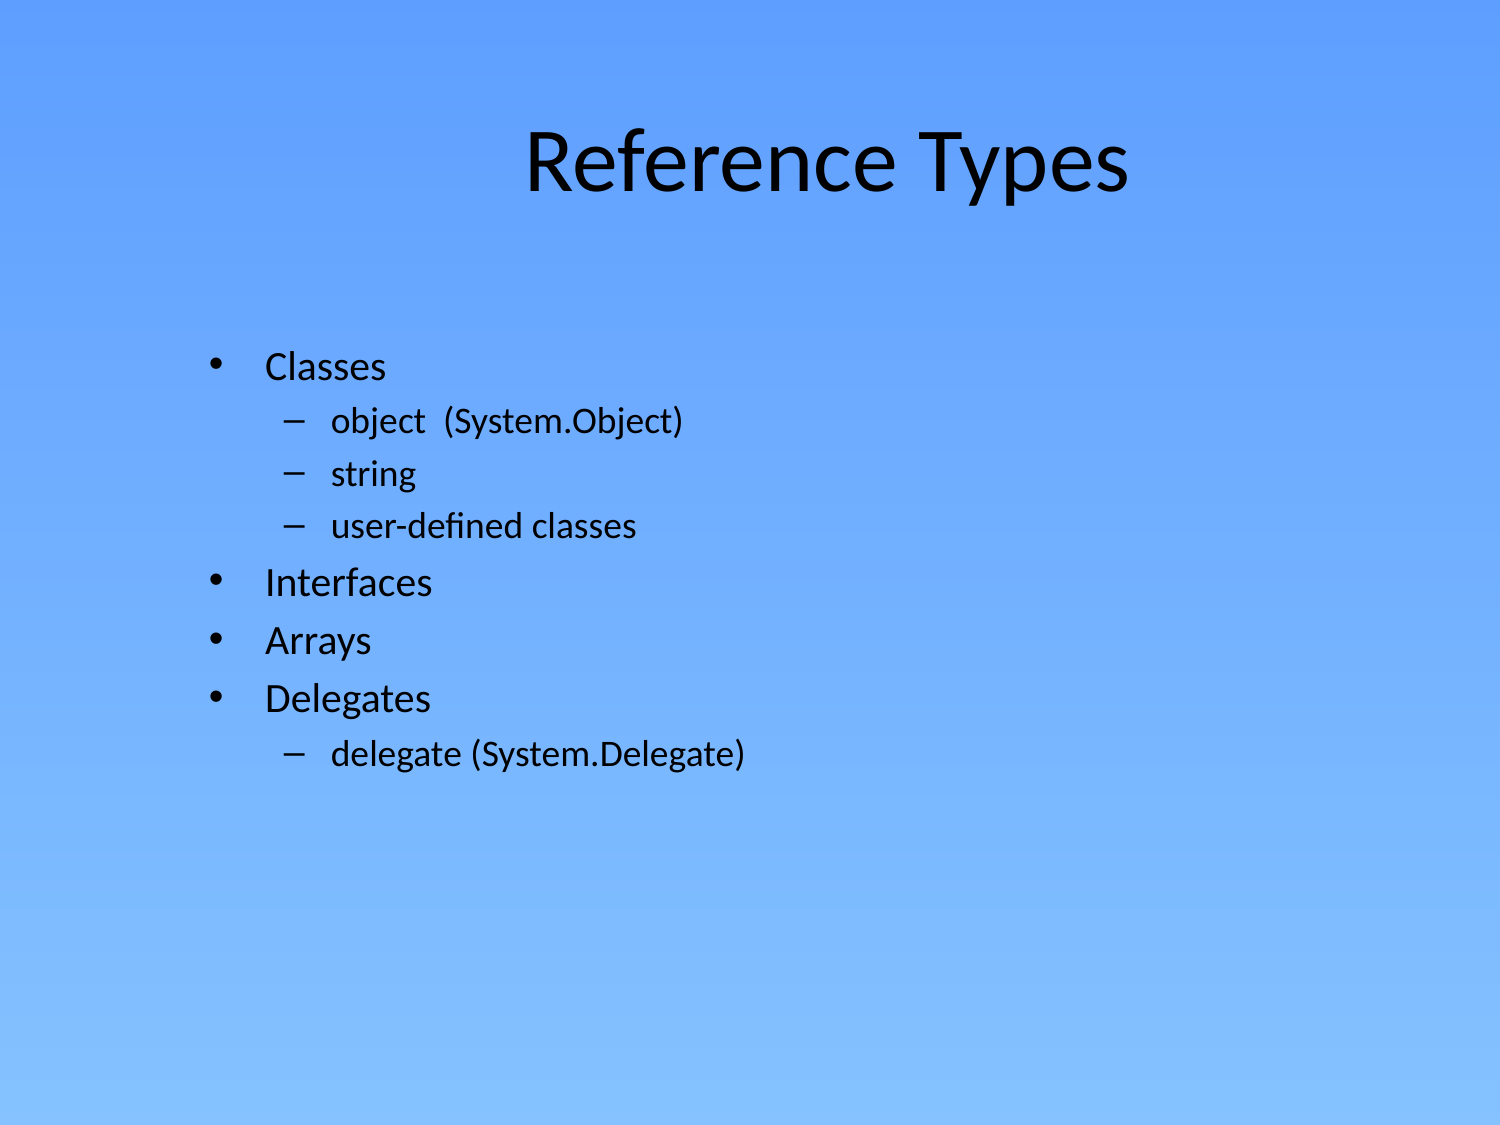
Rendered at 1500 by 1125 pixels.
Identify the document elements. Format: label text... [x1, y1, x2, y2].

text_box Classes object (System.Object) string user-defined classes Interfaces Arrays Delegates delegate (System.Delegate) [193, 330, 1138, 1006]
title Reference Types [188, 35, 1468, 275]
